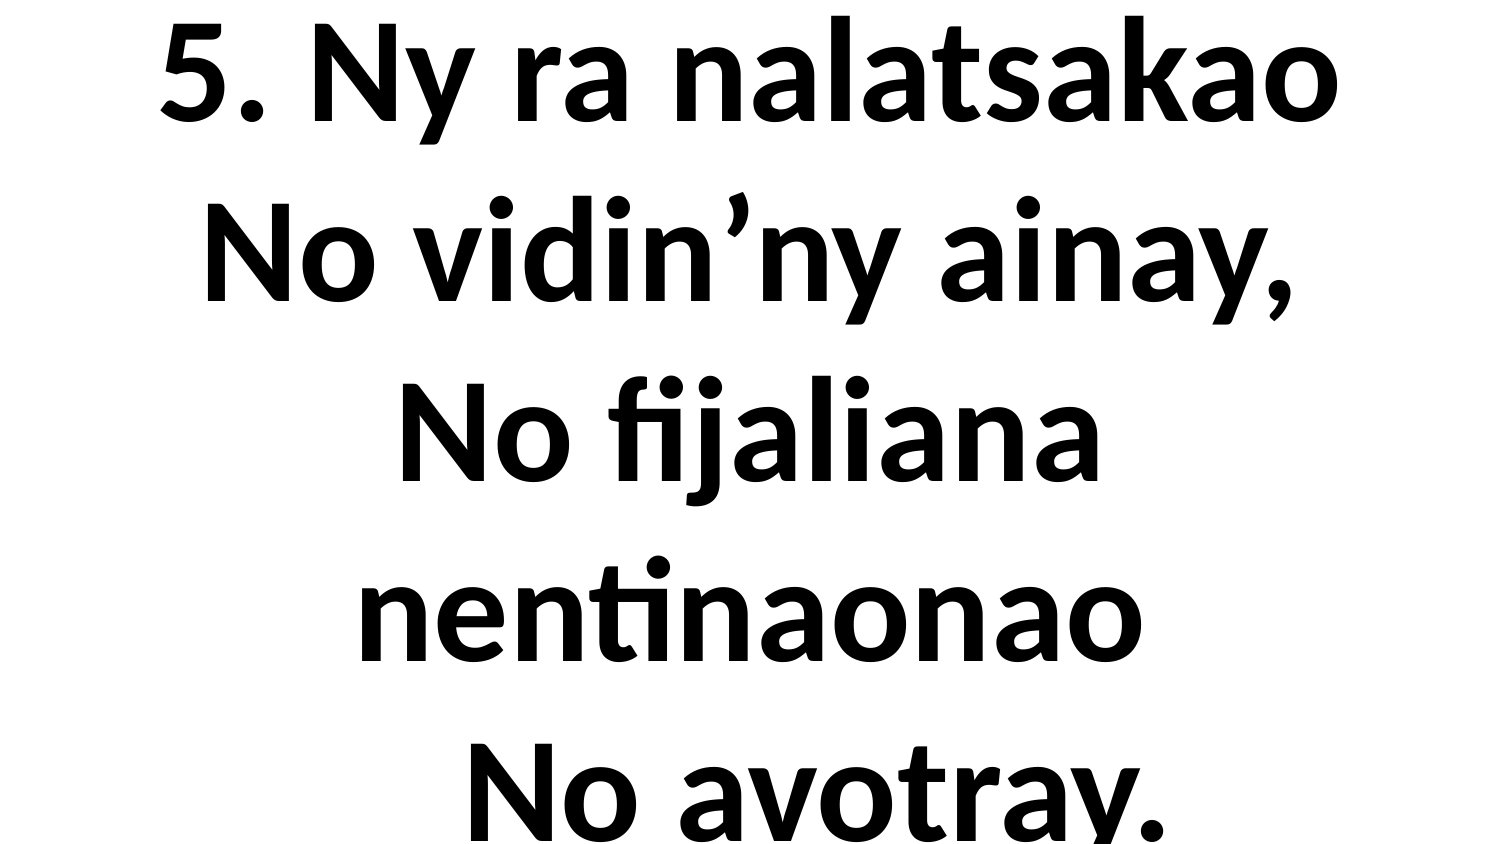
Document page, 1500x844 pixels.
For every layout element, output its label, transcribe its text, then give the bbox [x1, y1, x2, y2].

title 5. Ny ra nalatsakao No vidin’ny ainay, No fijaliana nentinaonao No avotray. [0, 0, 1500, 844]
